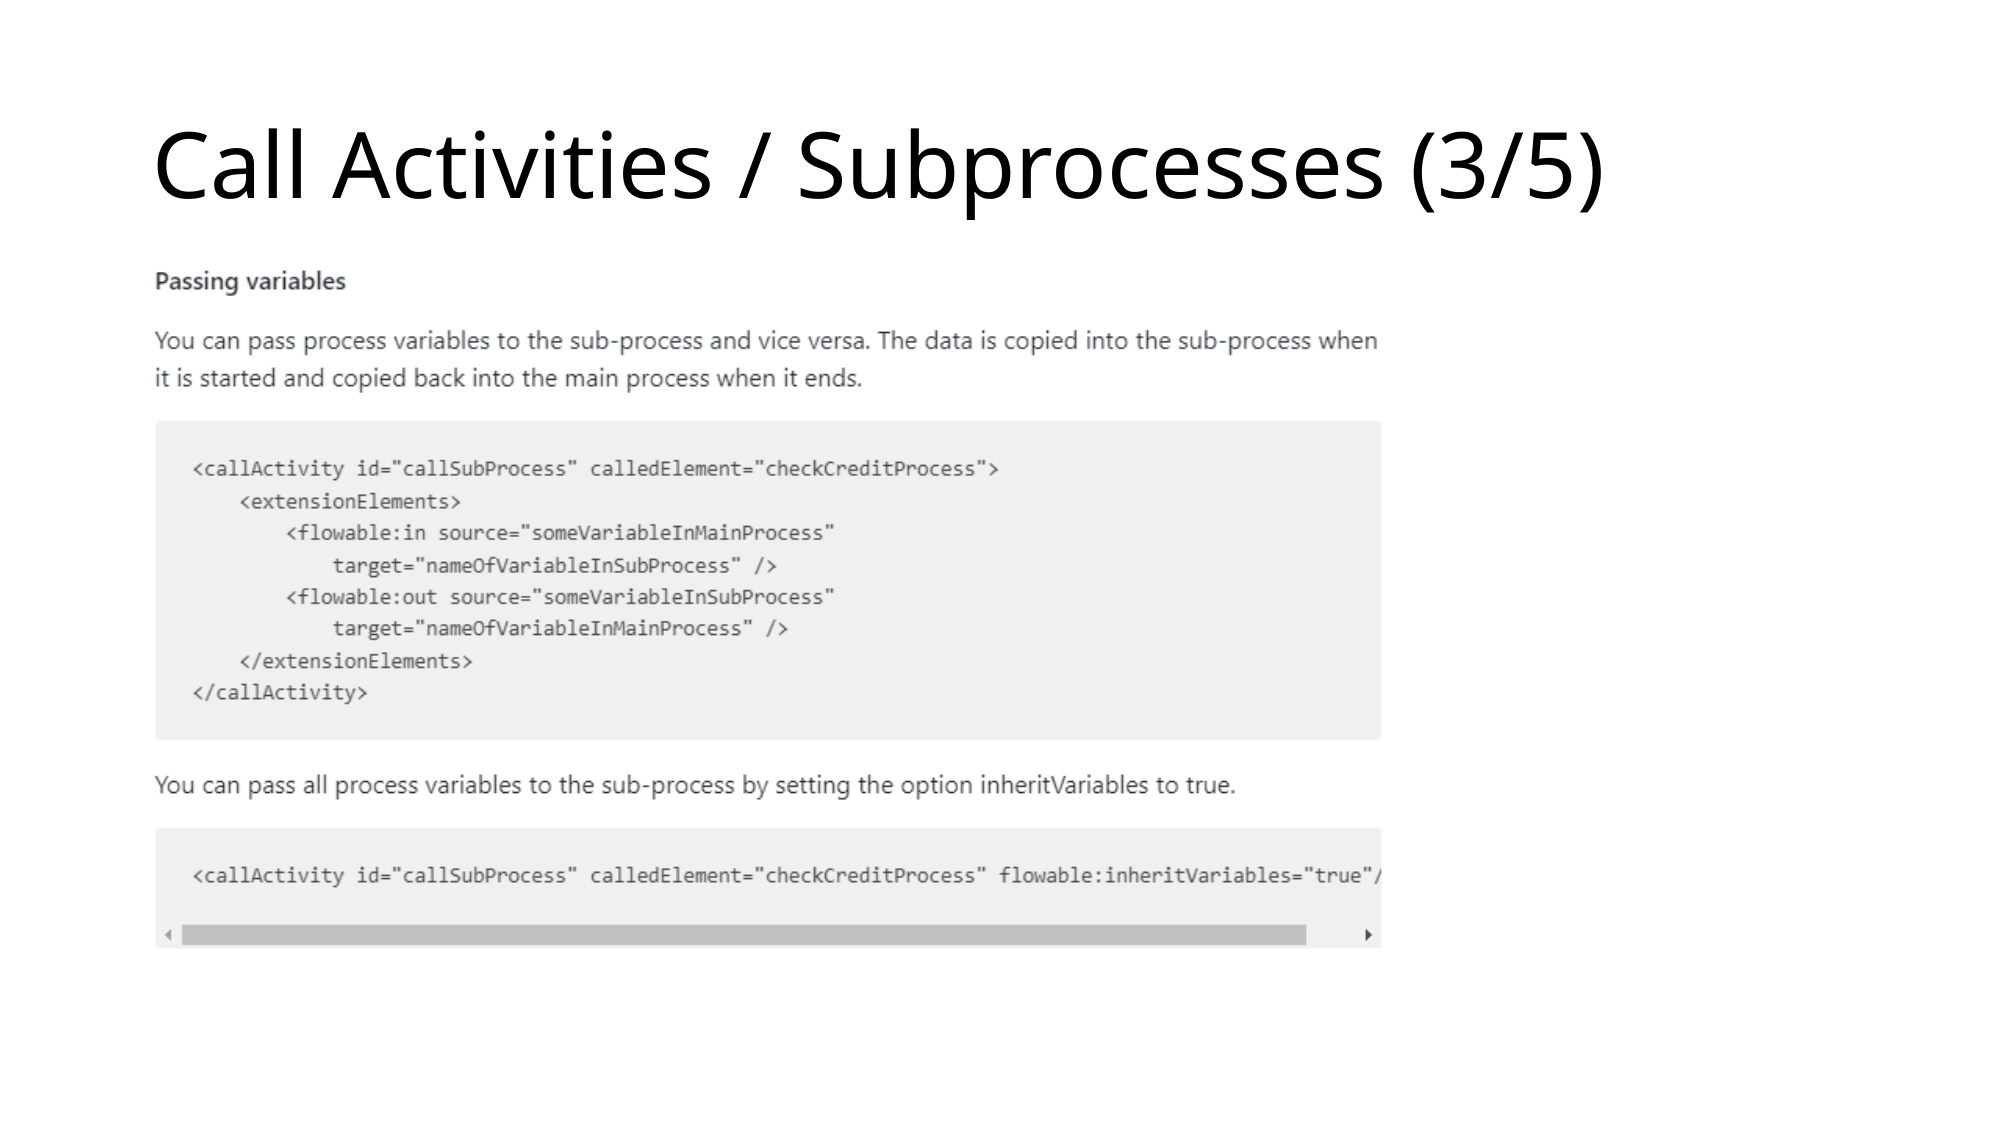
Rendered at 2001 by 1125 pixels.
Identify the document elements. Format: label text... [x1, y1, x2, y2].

title Call Activities / Subprocesses (3/5) [137, 59, 1863, 278]
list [137, 260, 1416, 961]
